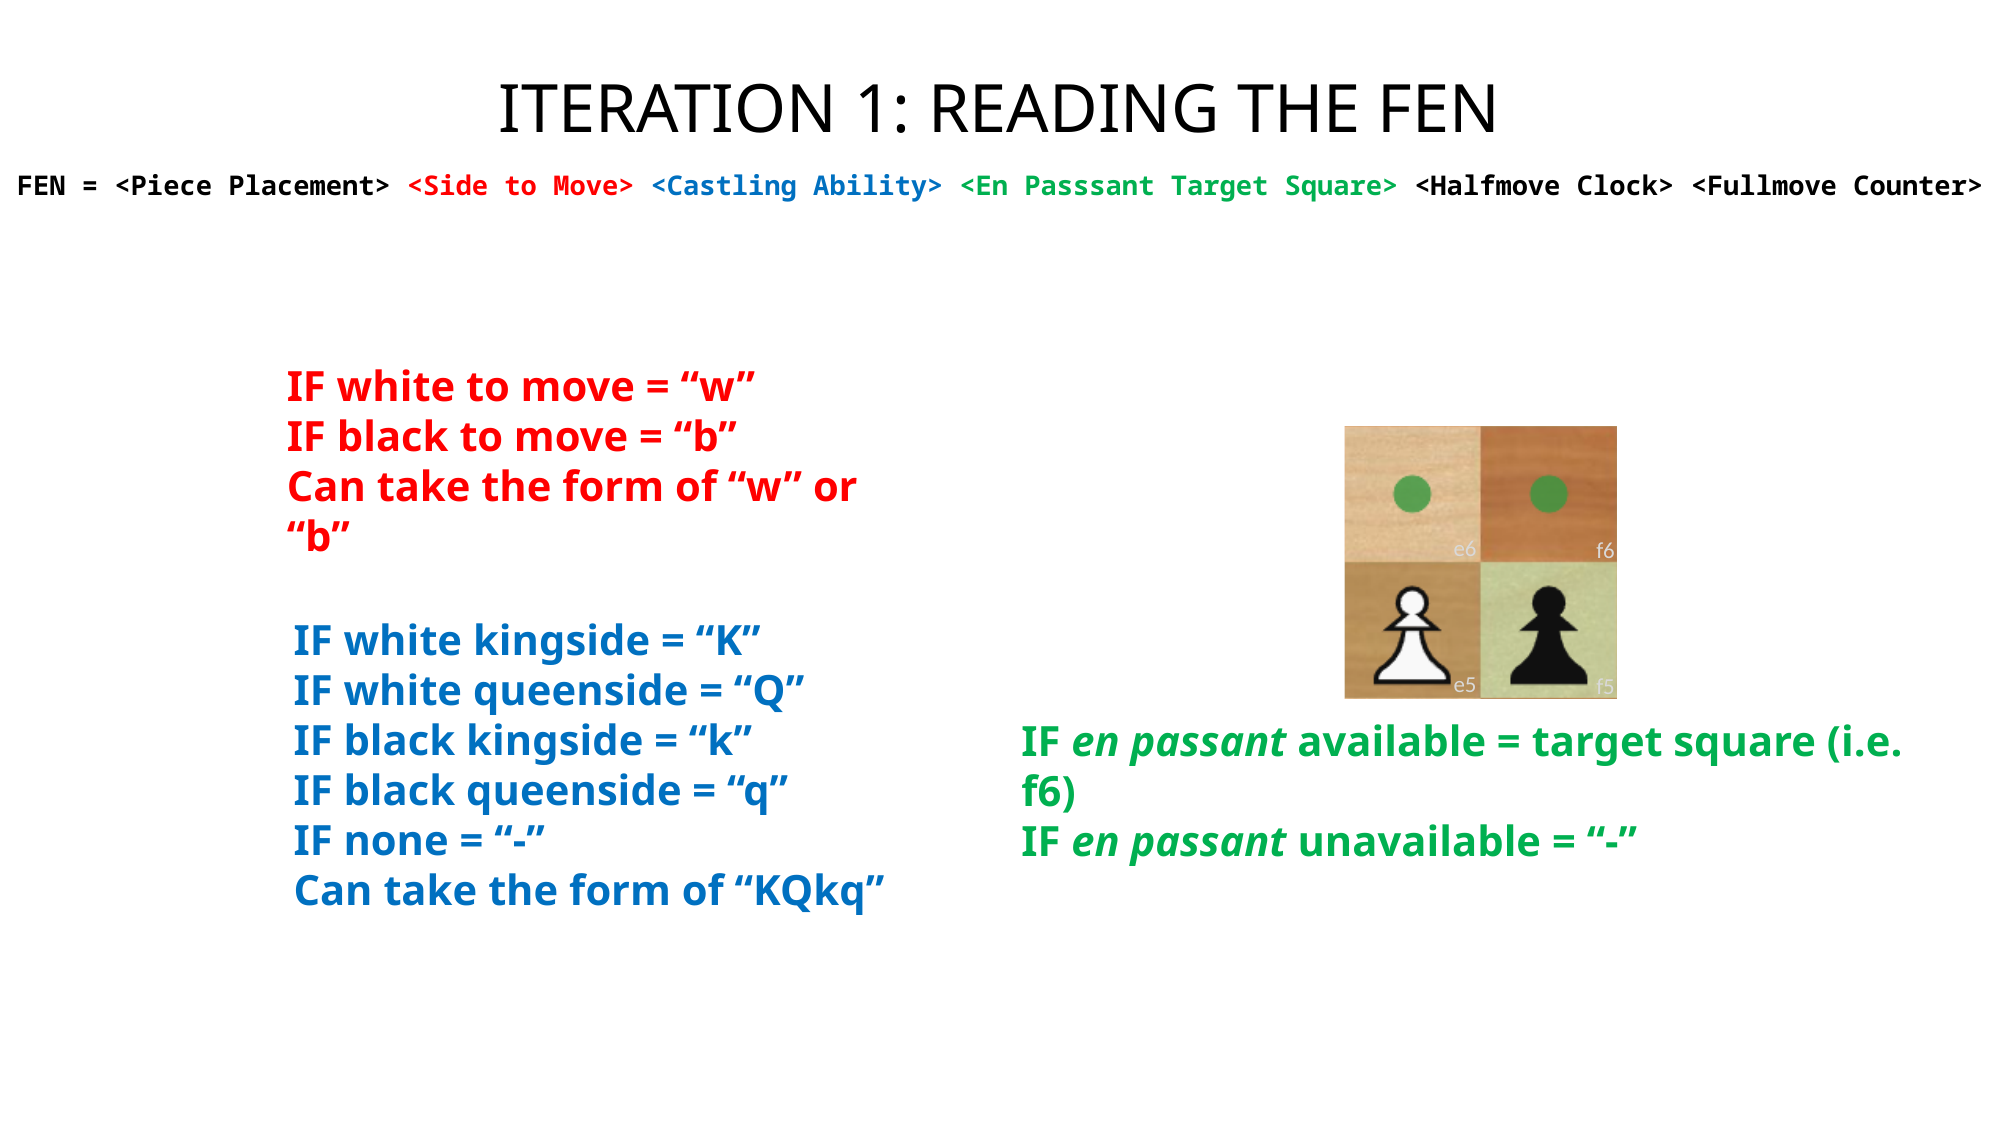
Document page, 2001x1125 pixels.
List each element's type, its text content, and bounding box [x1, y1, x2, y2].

title Iteration 1: Reading the FEN [137, 40, 1863, 160]
text_box IF white to move = “w” IF black to move = “b” Can take the form of “w” or “b” [272, 352, 925, 567]
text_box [1344, 426, 1631, 708]
text_box FEN = <Piece Placement> <Side to Move> <Castling Ability> <En Passsant Target Square> <Halfmove Clock> <Fullmove Counter> [0, 160, 2000, 208]
text_box IF en passant available = target square (i.e. f6) IF en passant unavailable = “-” [1006, 707, 1969, 872]
text_box IF white kingside = “K” IF white queenside = “Q” IF black kingside = “k” IF black queenside = “q” IF none = “-” Can take the form of “KQkq” [278, 606, 918, 921]
